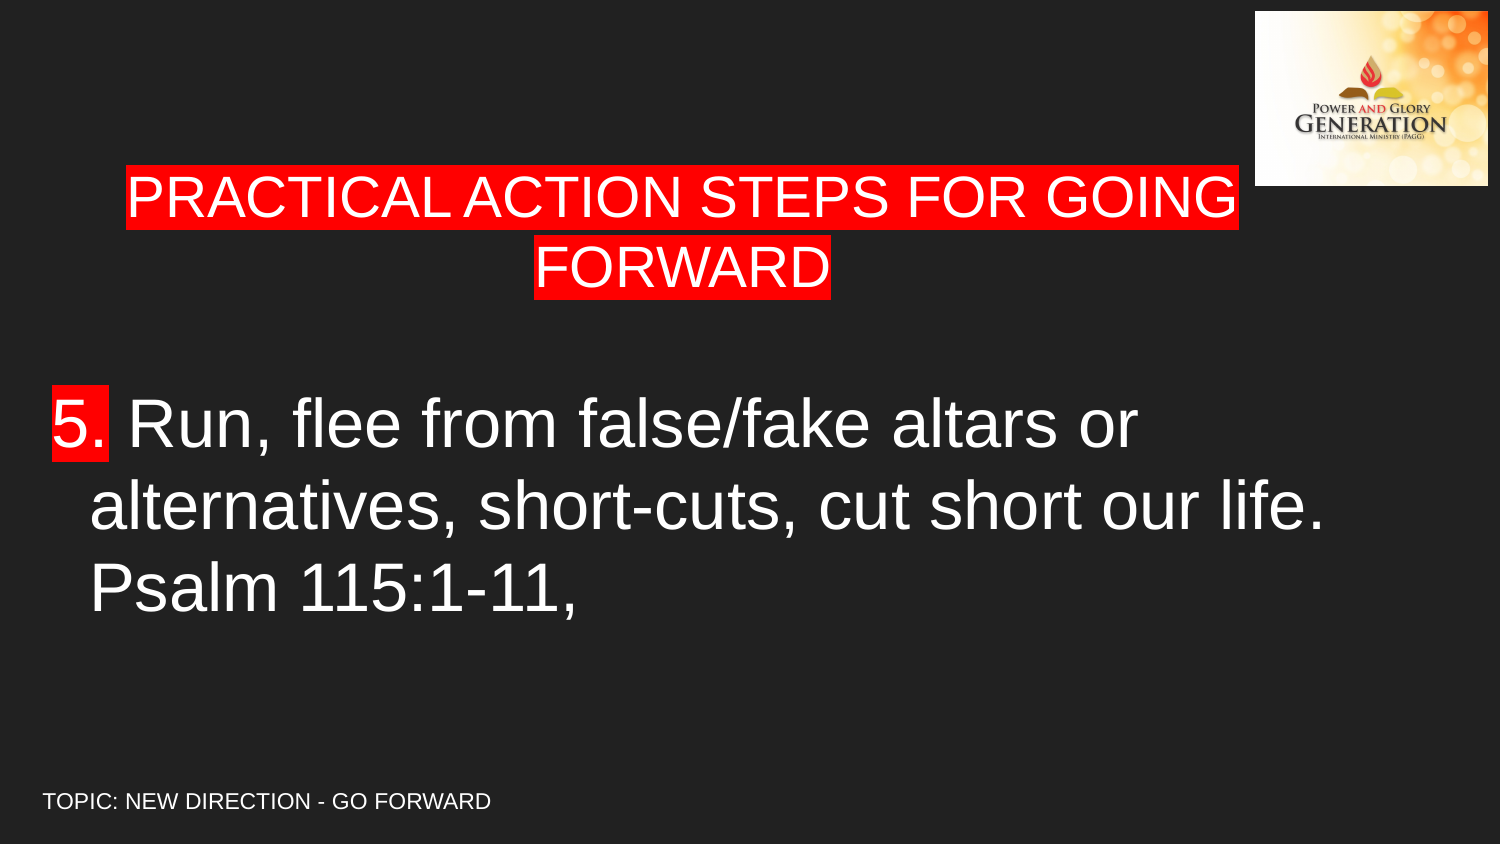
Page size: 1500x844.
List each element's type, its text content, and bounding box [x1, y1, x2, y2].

title PRACTICAL ACTION STEPS FOR GOING FORWARD [0, 130, 1304, 315]
title 5. Run, flee from false/fake altars or alternatives, short-cuts, cut short our life. Psalm 115:1-11, [27, 343, 1432, 641]
picture [1254, 11, 1488, 187]
text_box TOPIC: NEW DIRECTION - GO FORWARD [27, 771, 957, 819]
